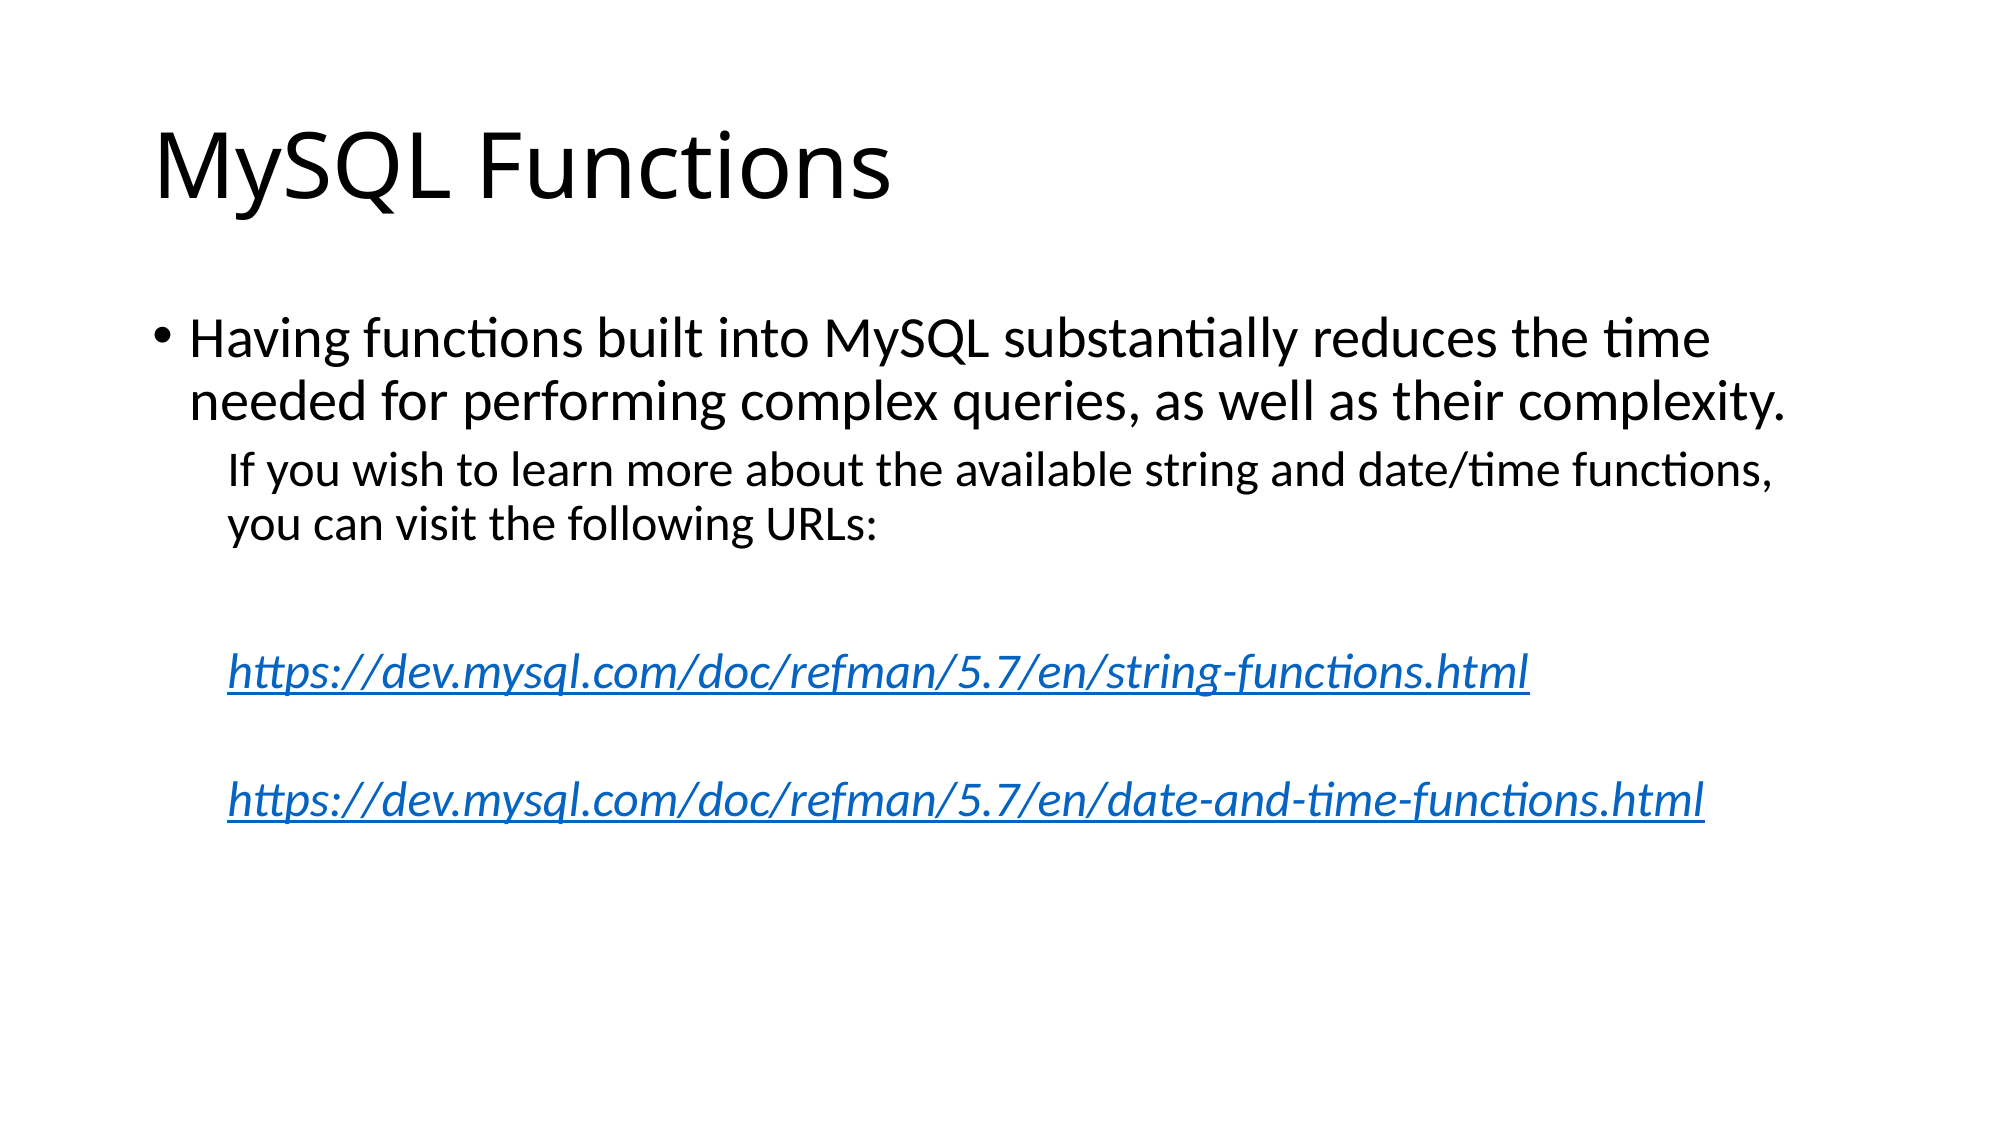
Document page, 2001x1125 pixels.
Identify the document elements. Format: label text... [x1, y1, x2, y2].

title MySQL Functions [137, 59, 1863, 278]
list Having functions built into MySQL substantially reduces the time needed for performing complex queries, as well as their complexity. If you wish to learn more about the available string and date/time functions, you can visit the following URLs: https://dev.mysql.com/doc/refman/5.7/en/string-functions.html https://dev.mysql.com/doc/refman/5.7/en/date-and-time-functions.html [137, 299, 1863, 1072]
